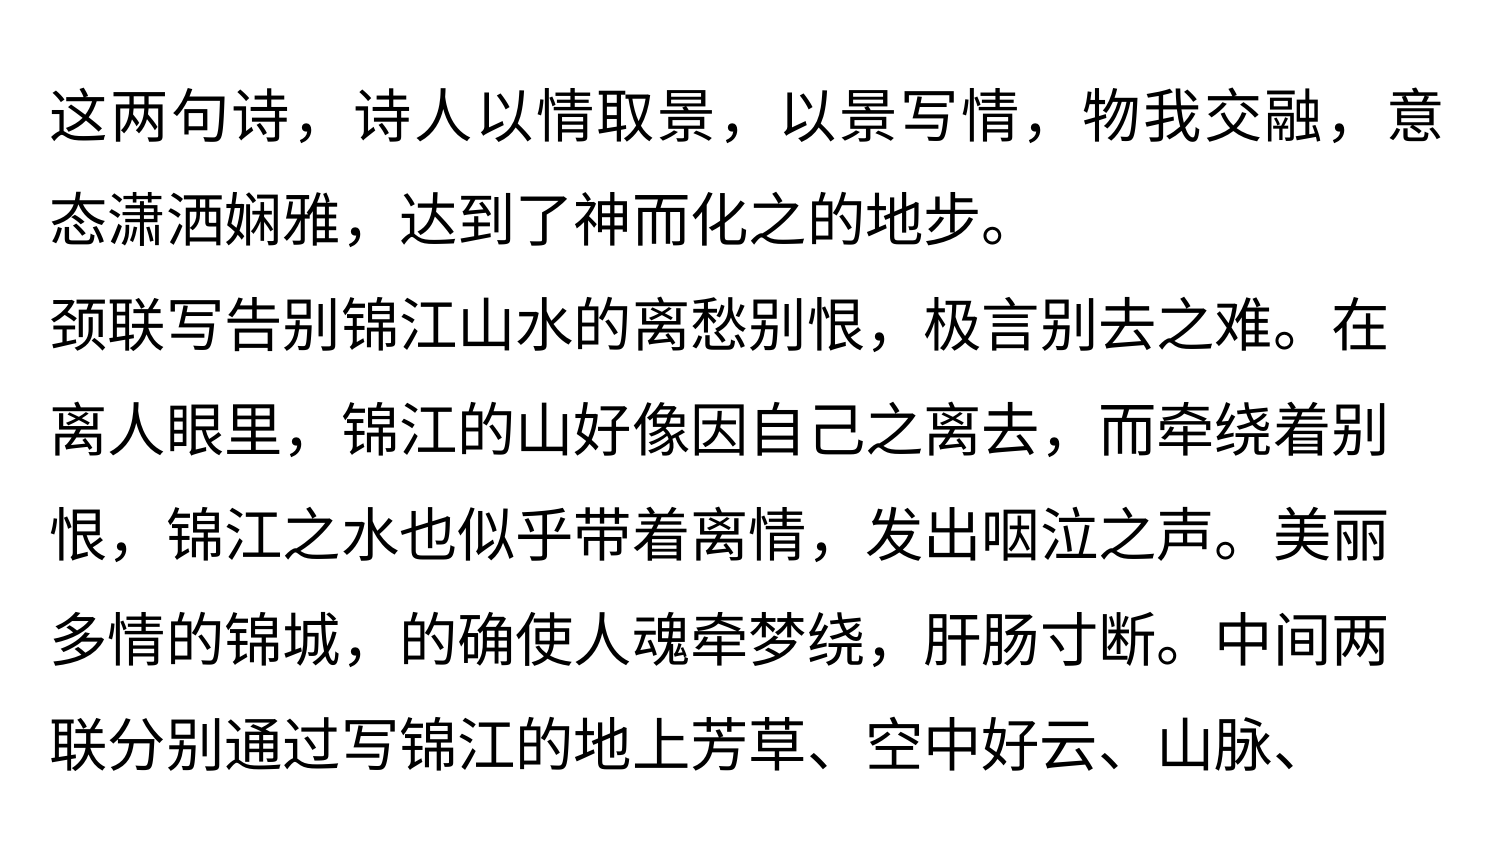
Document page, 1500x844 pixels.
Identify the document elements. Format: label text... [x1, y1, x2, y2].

text_box 这两句诗，诗人以情取景，以景写情，物我交融，意态潇洒娴雅，达到了神而化之的地步。 颈联写告别锦江山水的离愁别恨，极言别去之难。在离人眼里，锦江的山好像因自己之离去，而牵绕着别恨，锦江之水也似乎带着离情，发出咽泣之声。美丽多情的锦城，的确使人魂牵梦绕，肝肠寸断。中间两联分别通过写锦江的地上芳草、空中好云、山脉、 [34, 36, 1460, 786]
